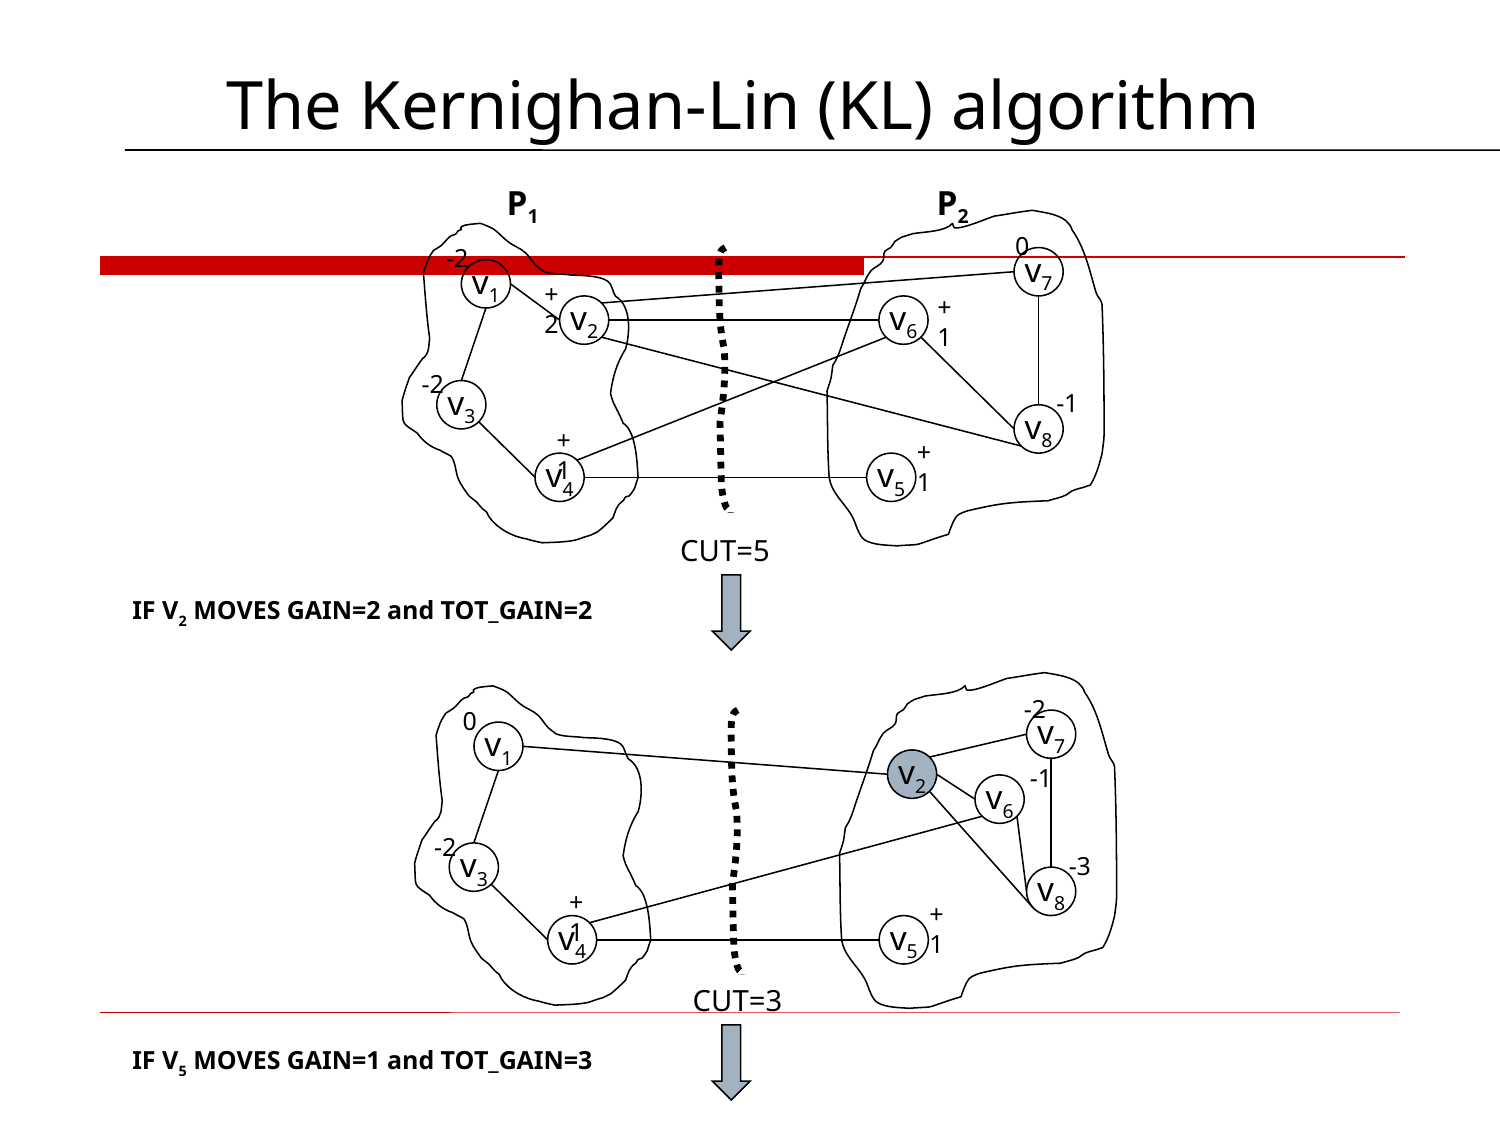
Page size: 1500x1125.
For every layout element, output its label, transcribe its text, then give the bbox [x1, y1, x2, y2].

title The Kernighan-Lin (KL) algorithm [24, 49, 1463, 151]
text_box IF V5 MOVES GAIN=1 and TOT_GAIN=3 [112, 1037, 613, 1087]
text_box [712, 574, 751, 650]
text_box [412, 672, 1117, 1010]
text_box CUT=5 [662, 555, 788, 575]
text_box CUT=3 [675, 1016, 800, 1025]
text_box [399, 174, 1105, 547]
text_box [712, 1024, 751, 1100]
text_box IF V2 MOVES GAIN=2 and TOT_GAIN=2 [112, 587, 613, 637]
